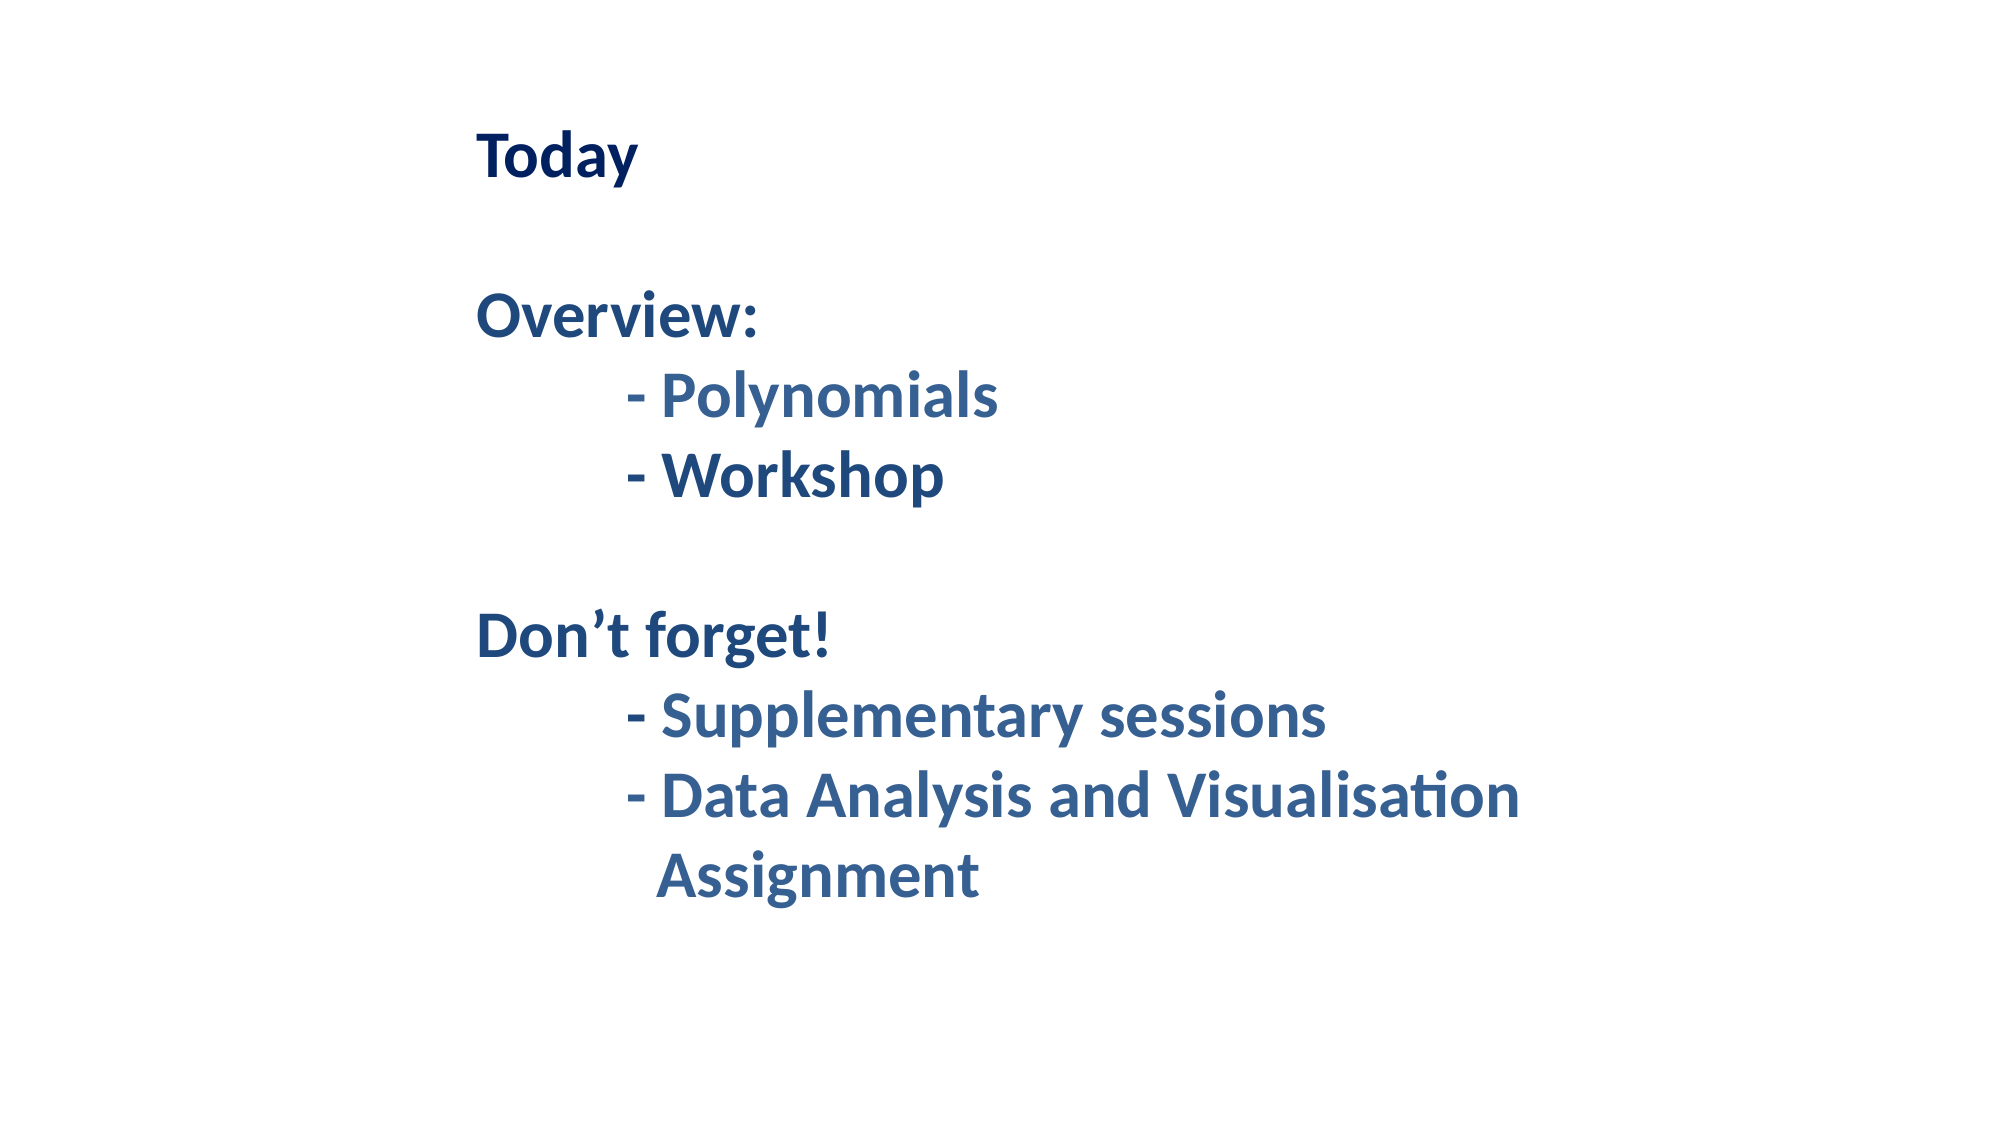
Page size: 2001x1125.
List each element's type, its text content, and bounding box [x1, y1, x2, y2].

title Today Overview: - Polynomials - Workshop Don’t forget! - Supplementary sessions - Data Analysis and Visualisation Assignment [461, 67, 1539, 955]
